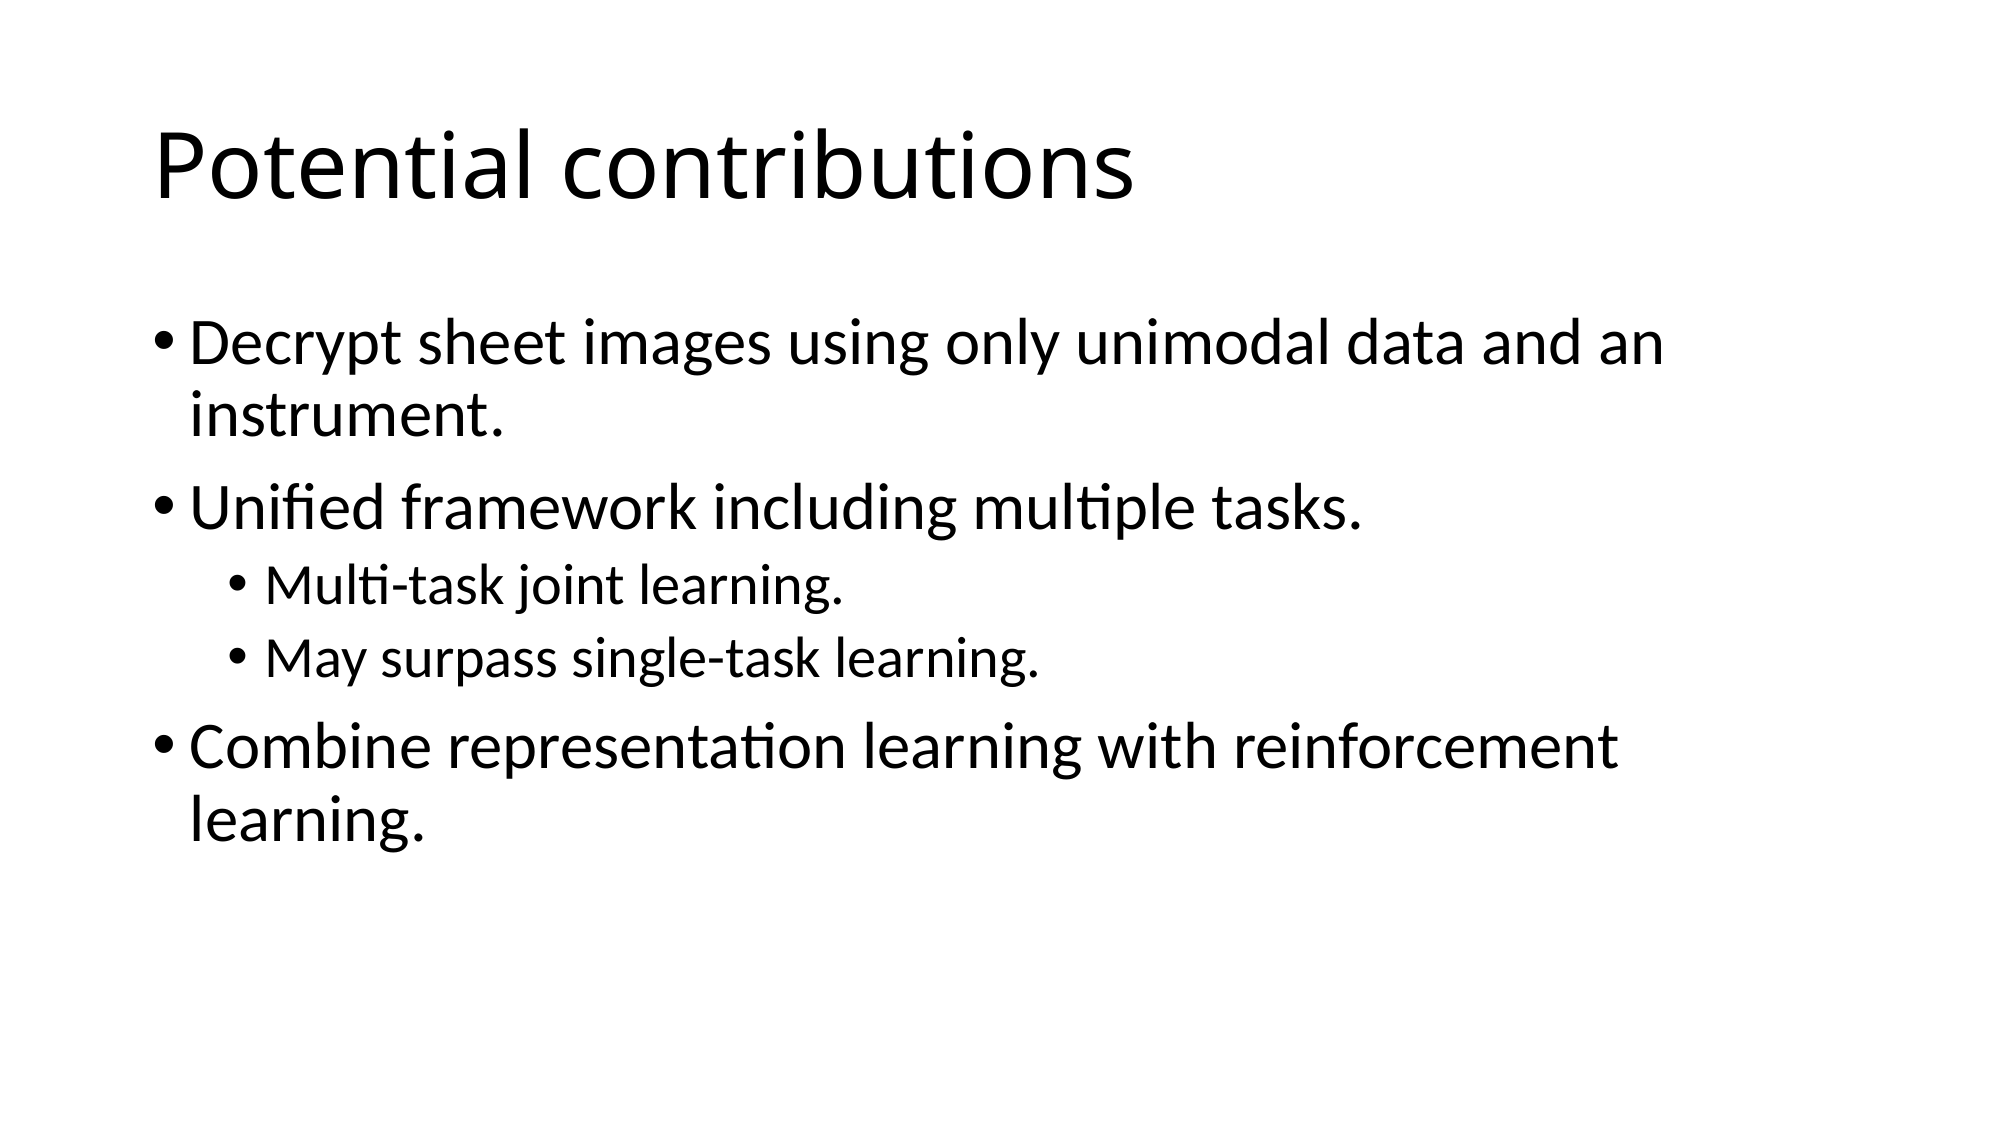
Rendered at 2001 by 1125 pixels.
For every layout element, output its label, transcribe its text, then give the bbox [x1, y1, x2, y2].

title Potential contributions [137, 59, 1863, 278]
list Decrypt sheet images using only unimodal data and an instrument. Unified framework including multiple tasks. Multi-task joint learning. May surpass single-task learning. Combine representation learning with reinforcement learning. [137, 299, 1863, 1014]
